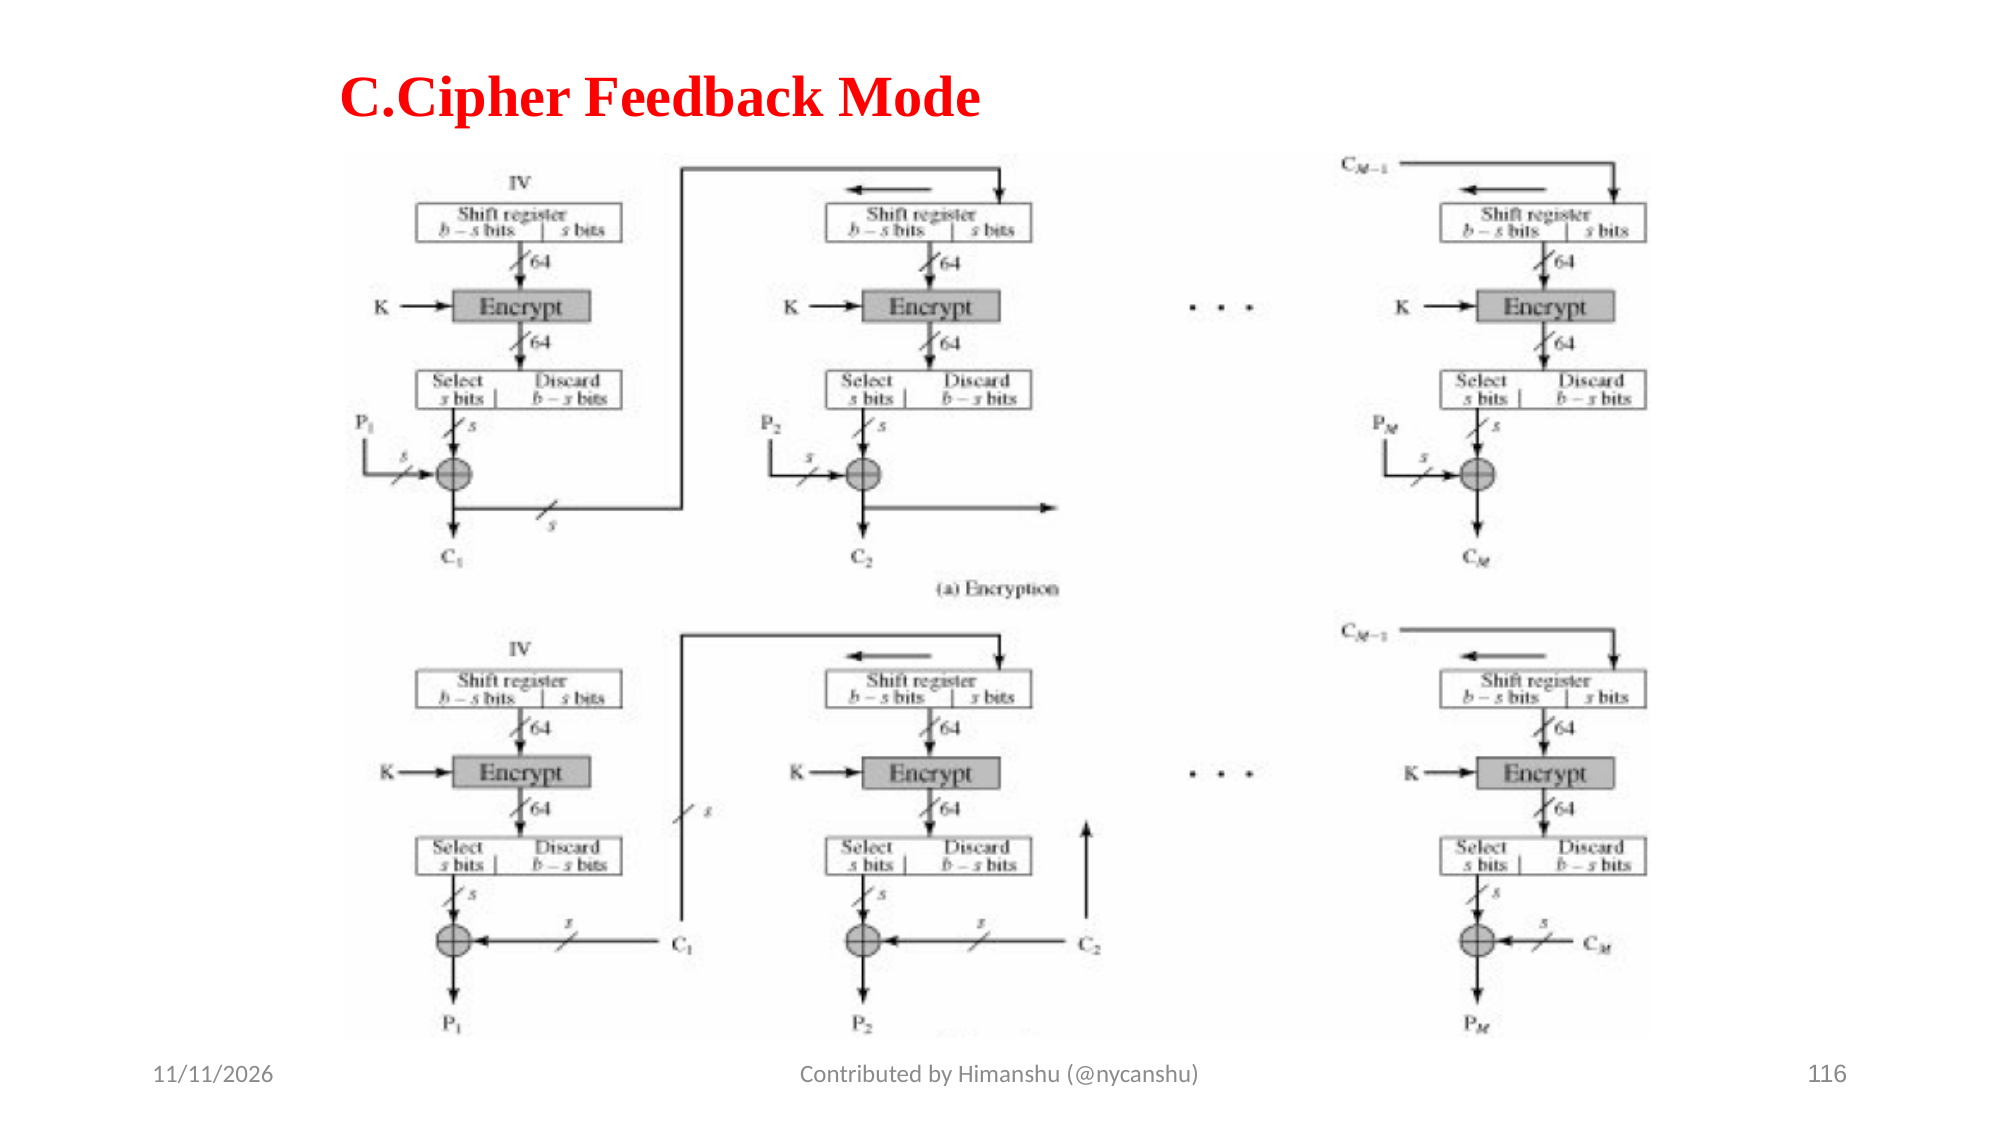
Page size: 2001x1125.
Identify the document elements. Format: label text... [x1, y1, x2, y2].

slide_number 116 [1412, 1042, 1863, 1103]
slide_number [137, 1042, 588, 1103]
picture [324, 153, 1663, 1038]
title C.Cipher Feedback Mode [324, 45, 1675, 150]
footer Contributed by Himanshu (@nycanshu) [662, 1042, 1338, 1103]
